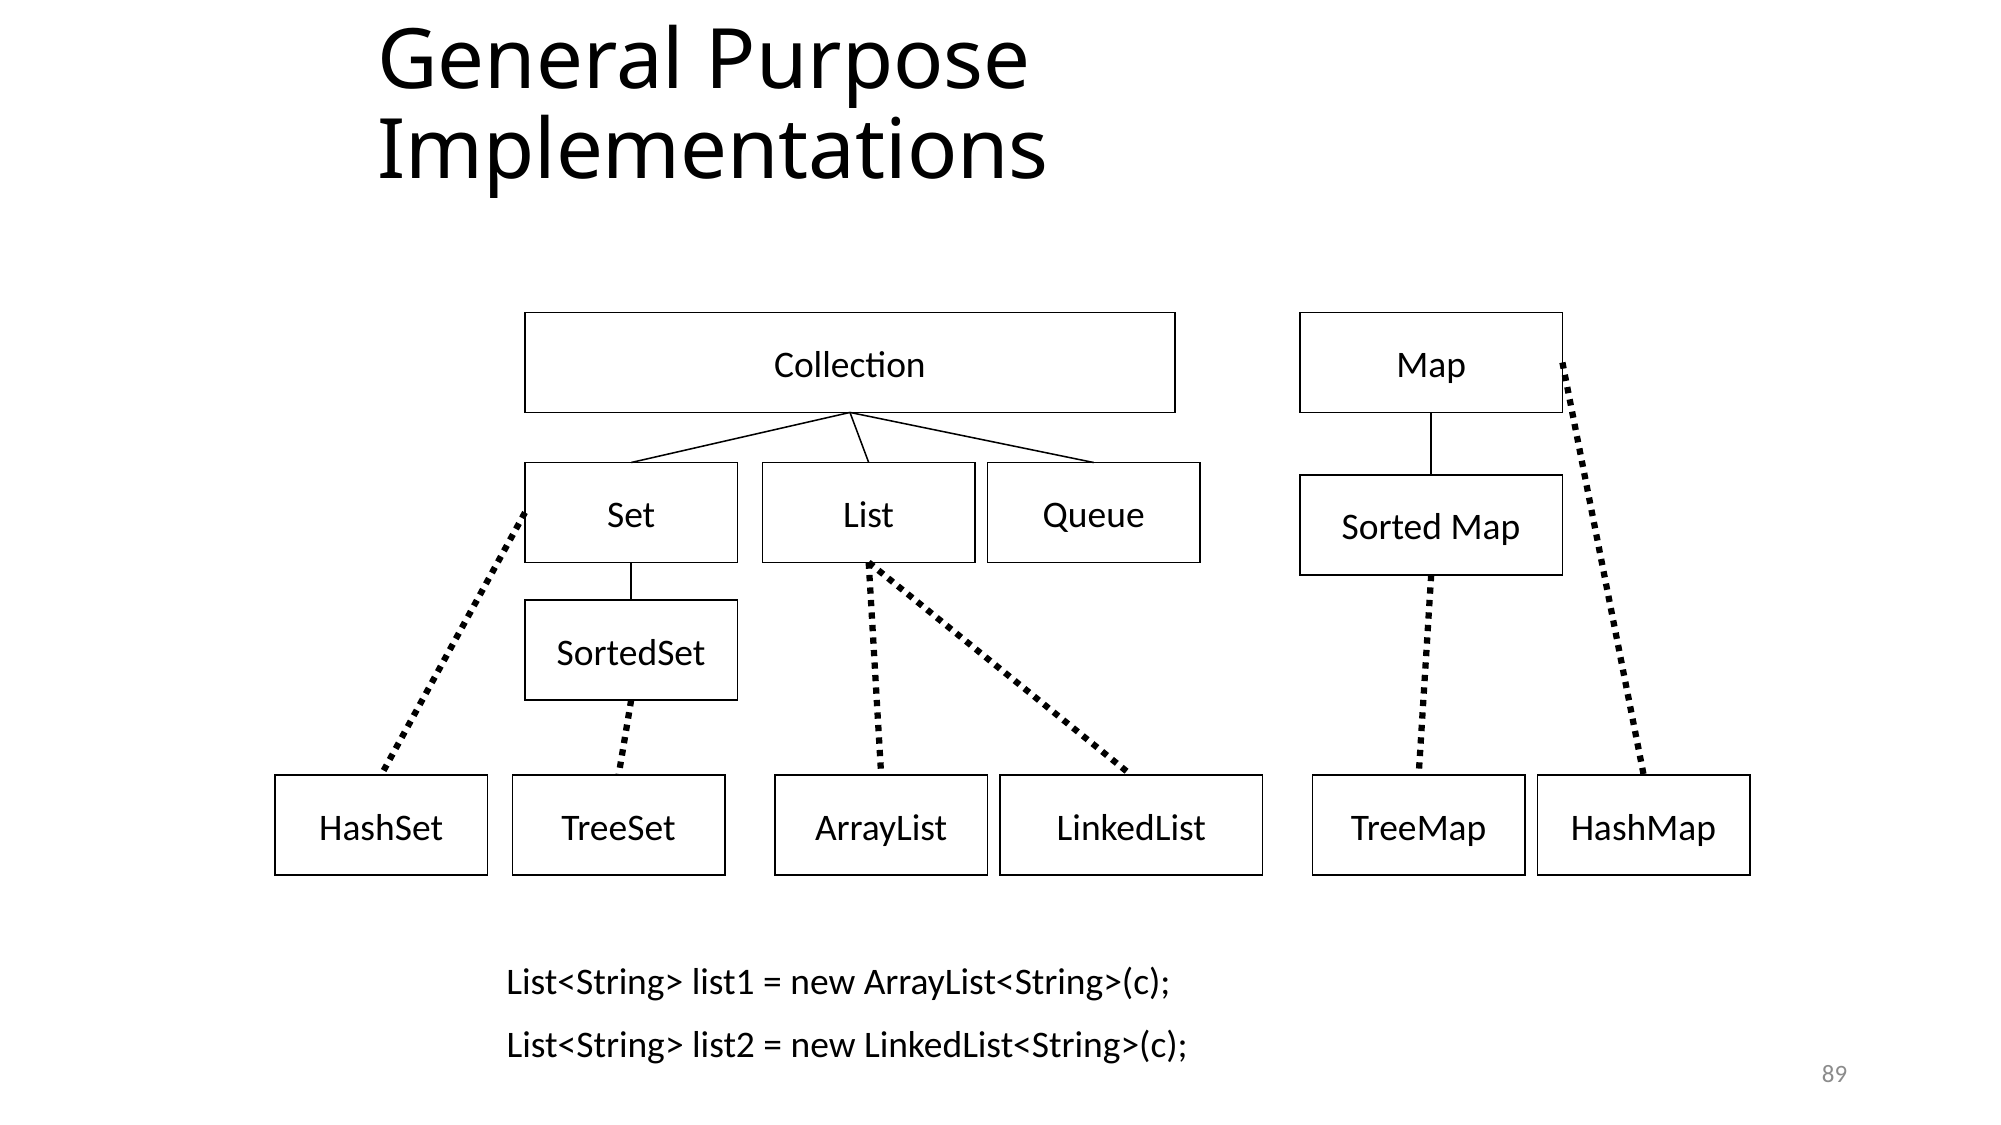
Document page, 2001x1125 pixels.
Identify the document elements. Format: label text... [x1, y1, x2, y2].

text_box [1418, 574, 1432, 776]
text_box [618, 699, 632, 775]
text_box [631, 412, 849, 463]
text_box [381, 512, 525, 775]
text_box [1562, 362, 1644, 775]
text_box TreeSet [512, 774, 725, 875]
text_box List [762, 463, 975, 563]
text_box Map [1299, 312, 1563, 413]
text_box List<String> list1 = new ArrayList<String>(c); [491, 949, 1186, 1010]
text_box Sorted Map [1299, 474, 1562, 575]
text_box SortedSet [525, 600, 738, 700]
text_box List<String> list2 = new LinkedList<String>(c); [491, 1012, 1204, 1073]
text_box LinkedList [999, 774, 1263, 875]
text_box ArrayList [774, 774, 988, 875]
text_box Set [524, 462, 738, 563]
title General Purpose Implementations [362, 12, 1638, 200]
text_box Queue [987, 462, 1200, 563]
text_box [849, 412, 1094, 463]
text_box HashMap [1537, 774, 1750, 875]
text_box HashSet [274, 774, 488, 875]
slide_number 89 [1412, 1042, 1863, 1103]
text_box Collection [525, 312, 1175, 413]
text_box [868, 562, 1132, 775]
text_box TreeMap [1312, 774, 1525, 875]
